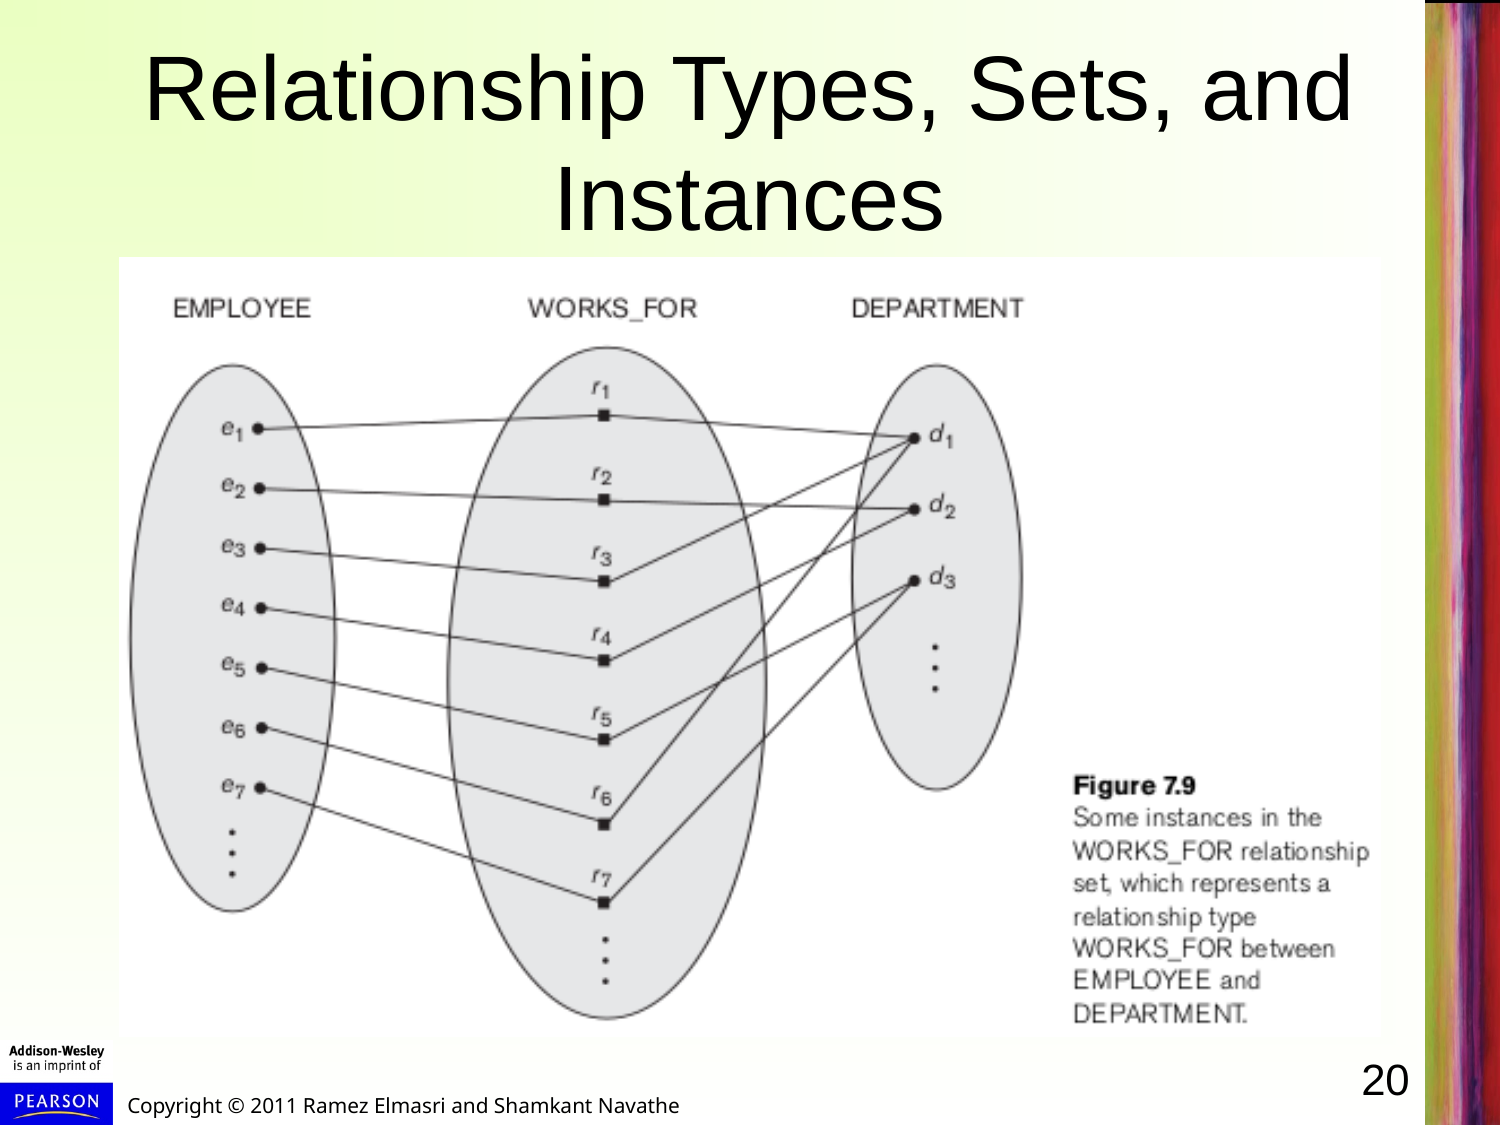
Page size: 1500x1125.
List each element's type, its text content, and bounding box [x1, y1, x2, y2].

picture [0, 0, 1500, 1125]
slide_number 20 [1334, 1036, 1425, 1123]
title Relationship Types, Sets, and Instances [75, 44, 1425, 233]
